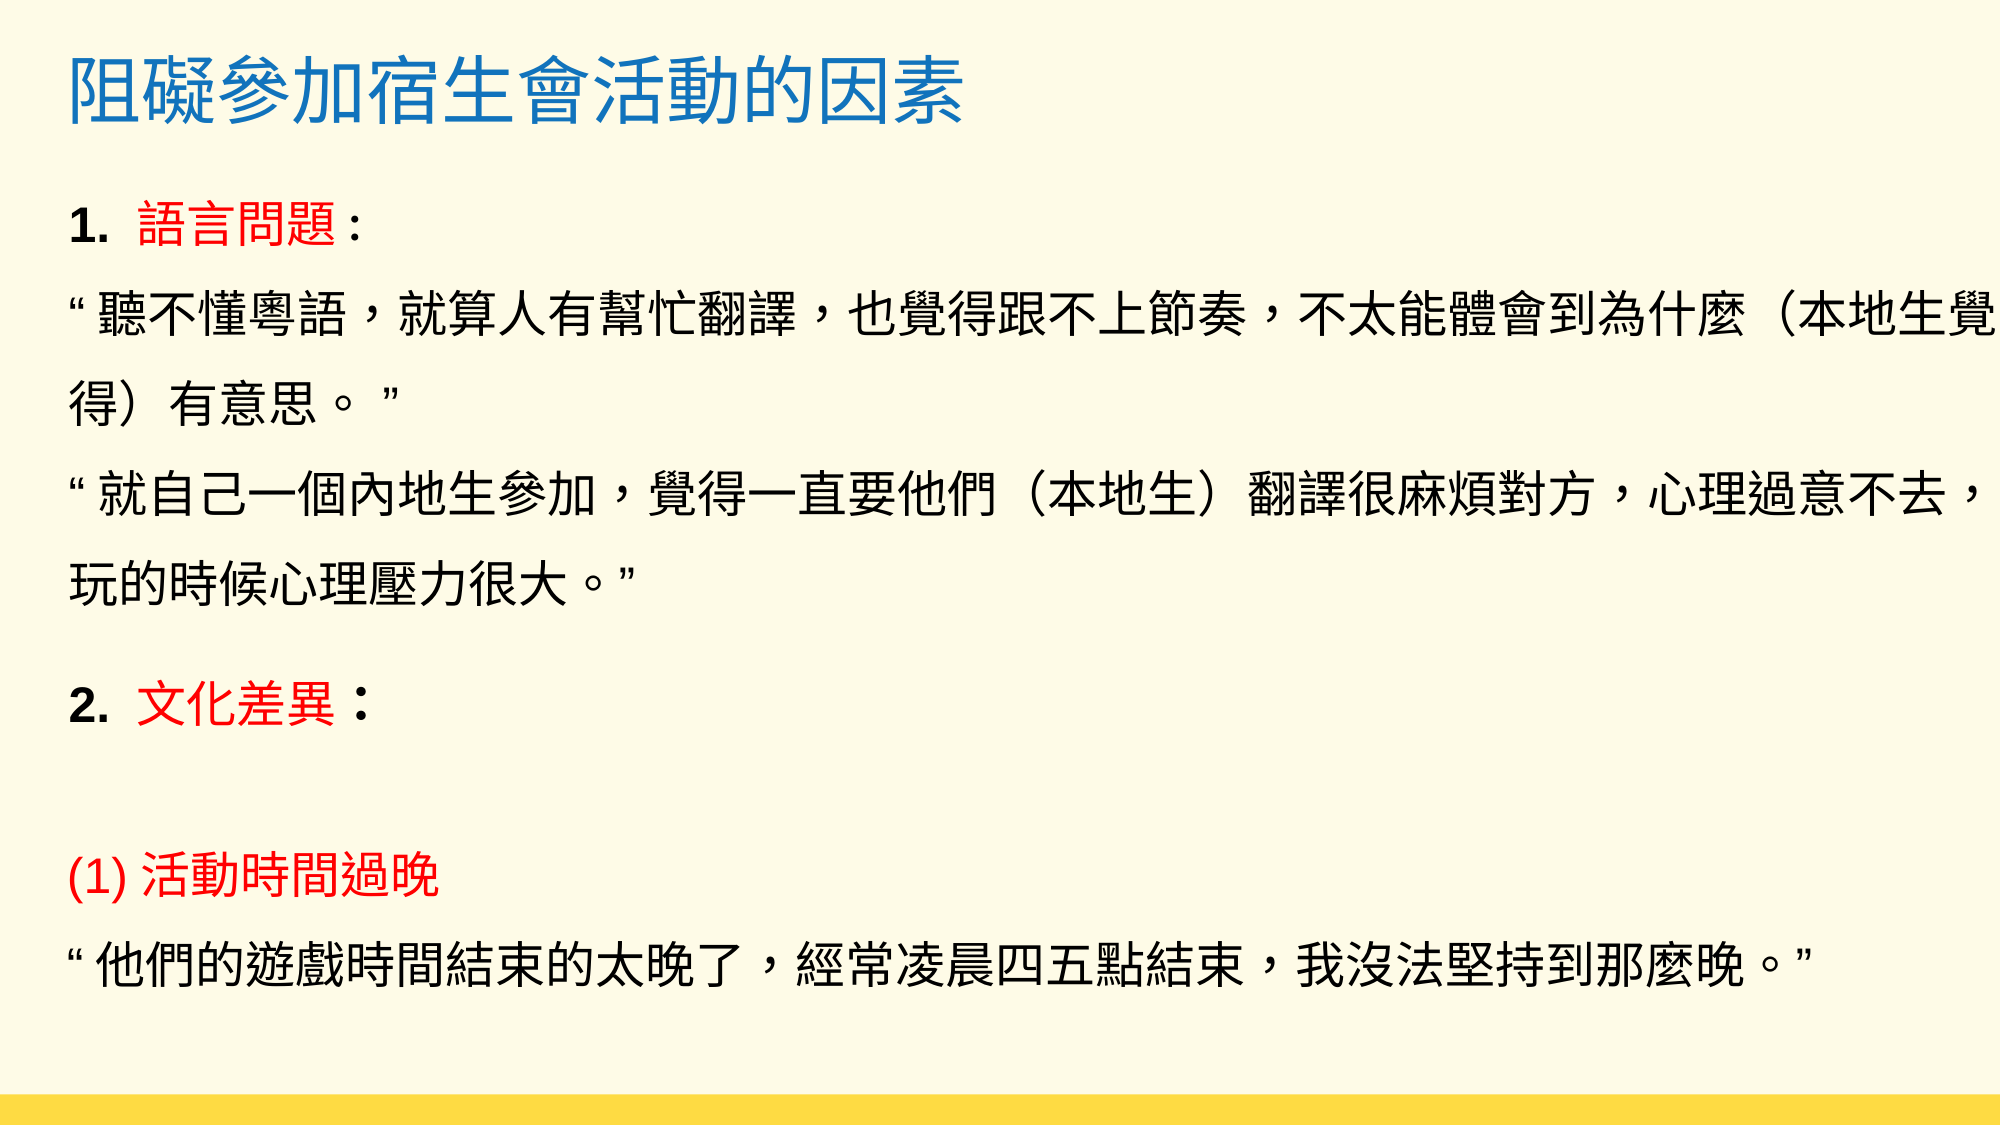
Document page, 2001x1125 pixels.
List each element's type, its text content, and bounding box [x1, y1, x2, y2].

text_box 阻礙參加宿生會活動的因素 [51, 9, 1044, 132]
text_box [0, 1094, 2000, 1125]
text_box [242, 172, 1498, 319]
text_box 1. 語言問題： “聽不懂粵語，就算人有幫忙翻譯，也覺得跟不上節奏，不太能體會到為什麼（本地生覺得）有意思。 ” “就自己一個內地生參加，覺得一直要他們（本地生）翻譯很麻煩對方，心理過意不去，玩的時候心理壓力很大。” 2. 文化差異： [53, 0, 2000, 144]
text_box (1)活動時間過晚 “他們的遊戲時間結束的太晚了，經常凌晨四五點結束，我沒法堅持到那麼晚。” [51, 806, 1979, 1083]
